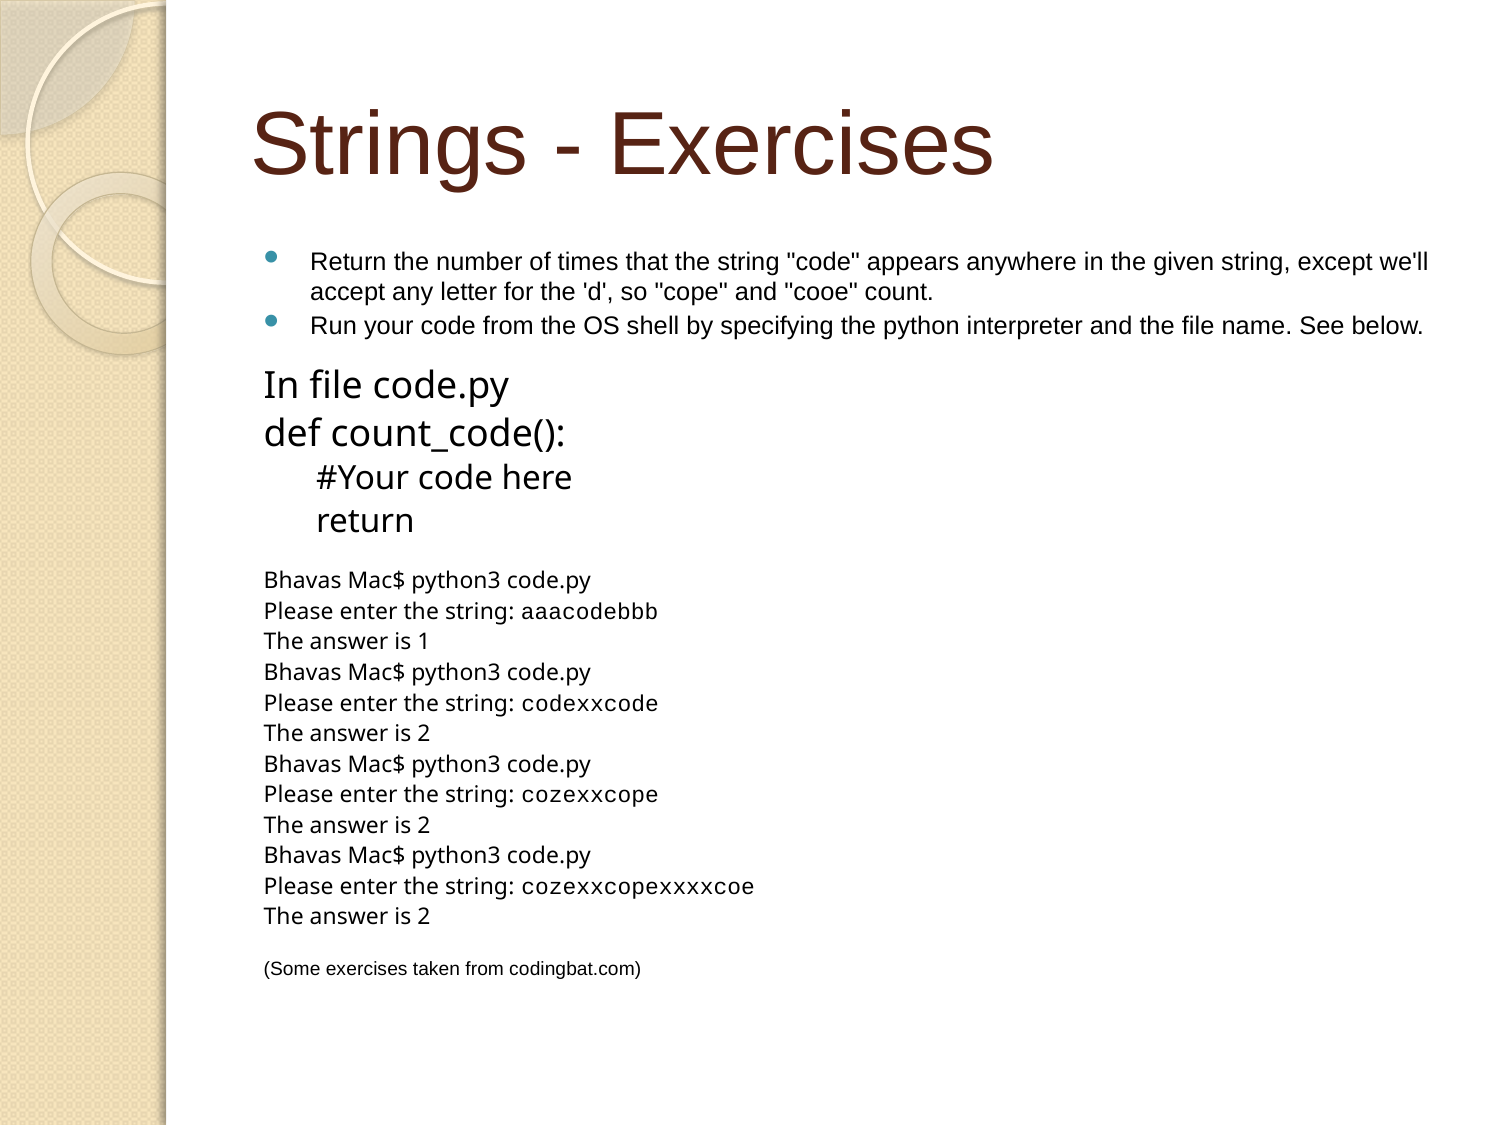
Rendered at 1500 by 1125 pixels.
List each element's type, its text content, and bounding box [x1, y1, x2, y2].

list Return the number of times that the string "code" appears anywhere in the given string, except we'll accept any letter for the 'd', so "cope" and "cooe" count. Run your code from the OS shell by specifying the python interpreter and the file name. See below. In file code.py def count_code(): #Your code here return Bhavas Mac$ python3 code.py Please enter the string: aaacodebbb The answer is 1 Bhavas Mac$ python3 code.py Please enter the string: codexxcode The answer is 2 Bhavas Mac$ python3 code.py Please enter the string: cozexxcope The answer is 2 Bhavas Mac$ python3 code.py Please enter the string: cozexxcopexxxxcoe The answer is 2 (Some exercises taken from codingbat.com) [235, 237, 1466, 1025]
title Strings - Exercises [235, 45, 1466, 233]
